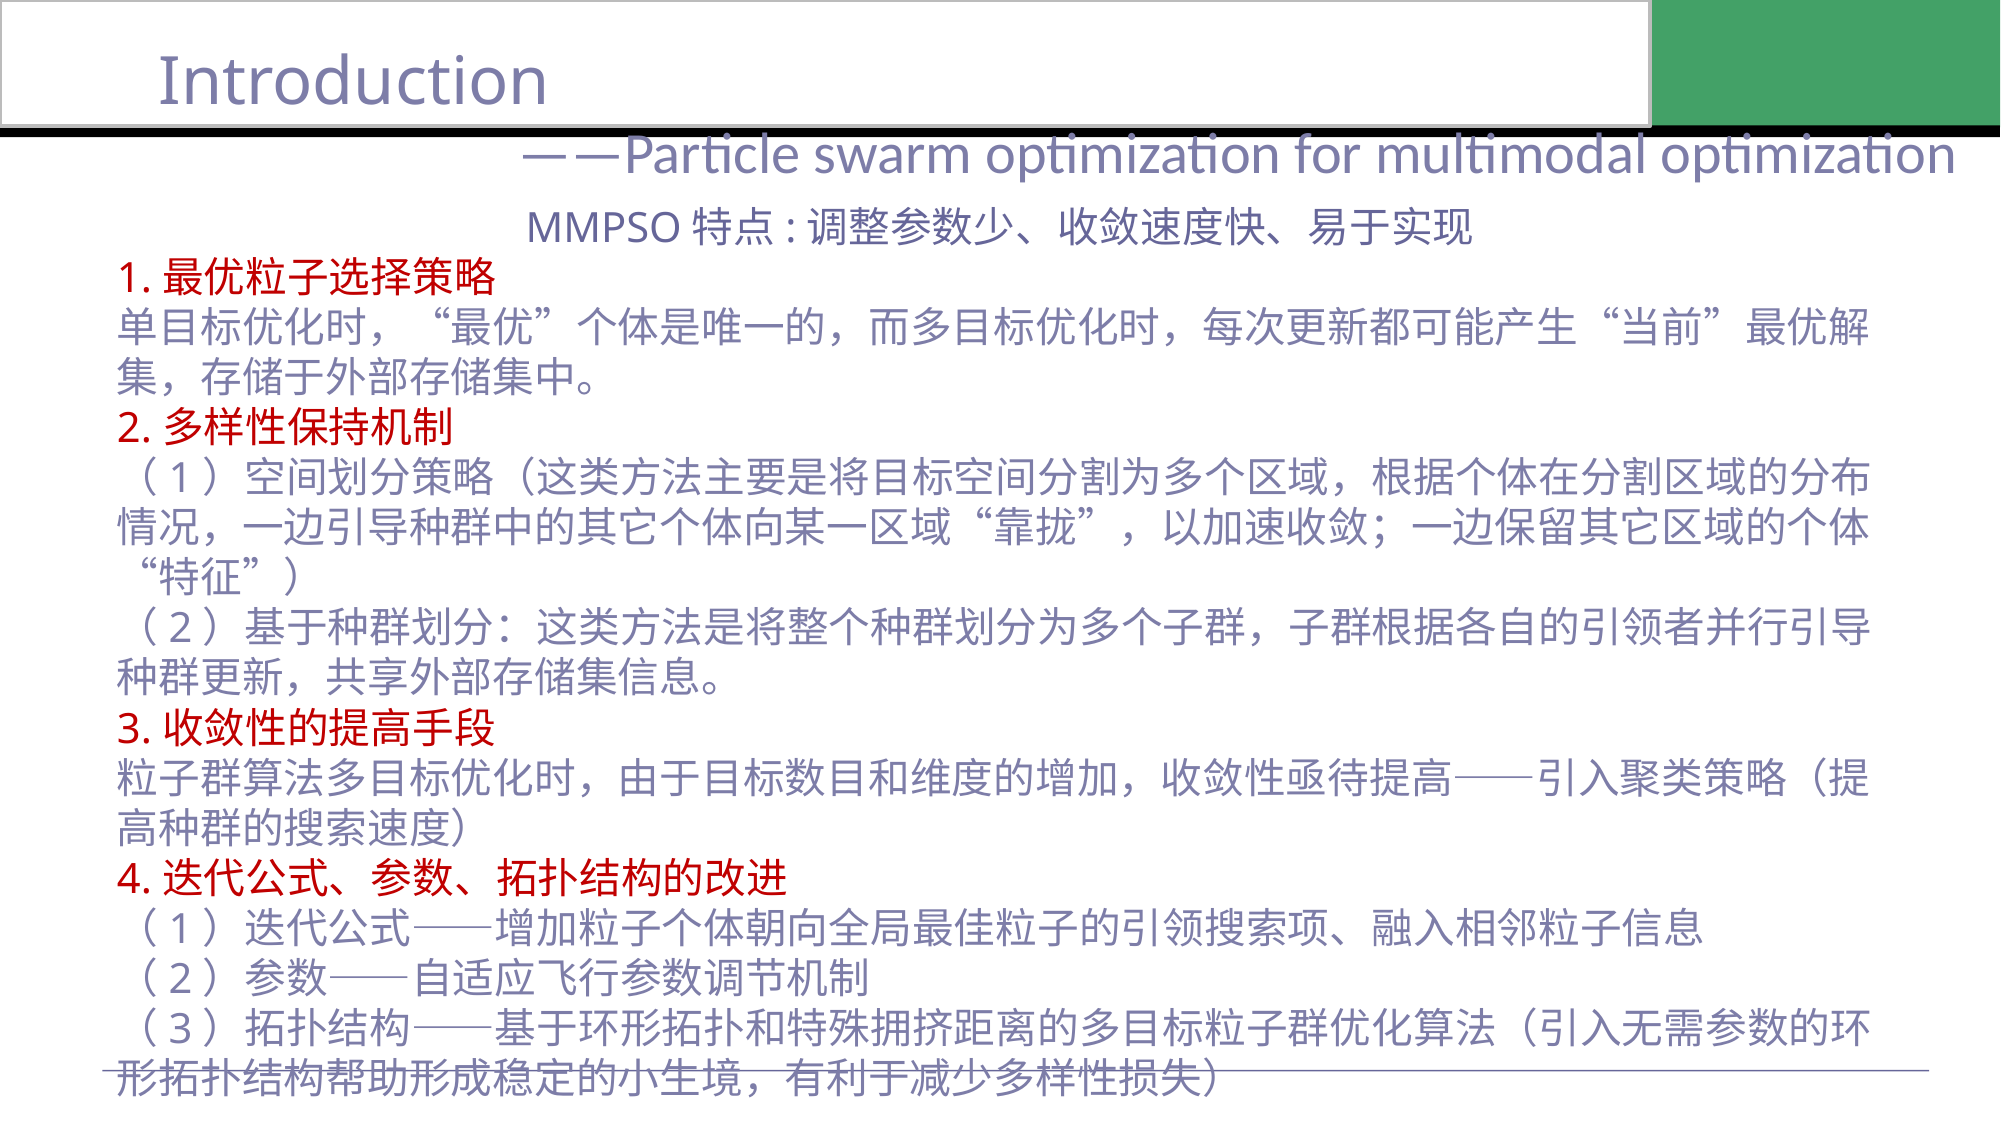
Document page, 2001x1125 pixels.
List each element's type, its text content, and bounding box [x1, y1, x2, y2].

text_box Introduction [143, 30, 598, 126]
text_box ——Particle swarm optimization for multimodal optimization [503, 108, 2000, 193]
text_box MMPSO特点:调整参数少、收敛速度快、易于实现 1.最优粒子选择策略 单目标优化时，“最优”个体是唯一的，而多目标优化时，每次更新都可能产生“当前”最优解集，存储于外部存储集中。 2.多样性保持机制 （1）空间划分策略（这类方法主要是将目标空间分割为多个区域，根据个体在分割区域的分布情况，一边引导种群中的其它个体向某一区域“靠拢”，以加速收敛；一边保留其它区域的个体“特征”） （2）基于种群划分：这类方法是将整个种群划分为多个子群，子群根据各自的引领者并行引导种群更新，共享外部存储集信息。 3.收敛性的提高手段 粒子群算法多目标优化时，由于目标数目和维度的增加，收敛性亟待提高——引入聚类策略（提高种群的搜索速度） 4.迭代公式、参数、拓扑结构的改进 （1）迭代公式——增加粒子个体朝向全局最佳粒子的引领搜索项、融入相邻粒子信息 （2）参数——自适应飞行参数调节机制 （3）拓扑结构——基于环形拓扑和特殊拥挤距离的多目标粒子群优化算法（引入无需参数的环形拓扑结构帮助形成稳定的小生境，有利于减少多样性损失） [102, 193, 1899, 1114]
